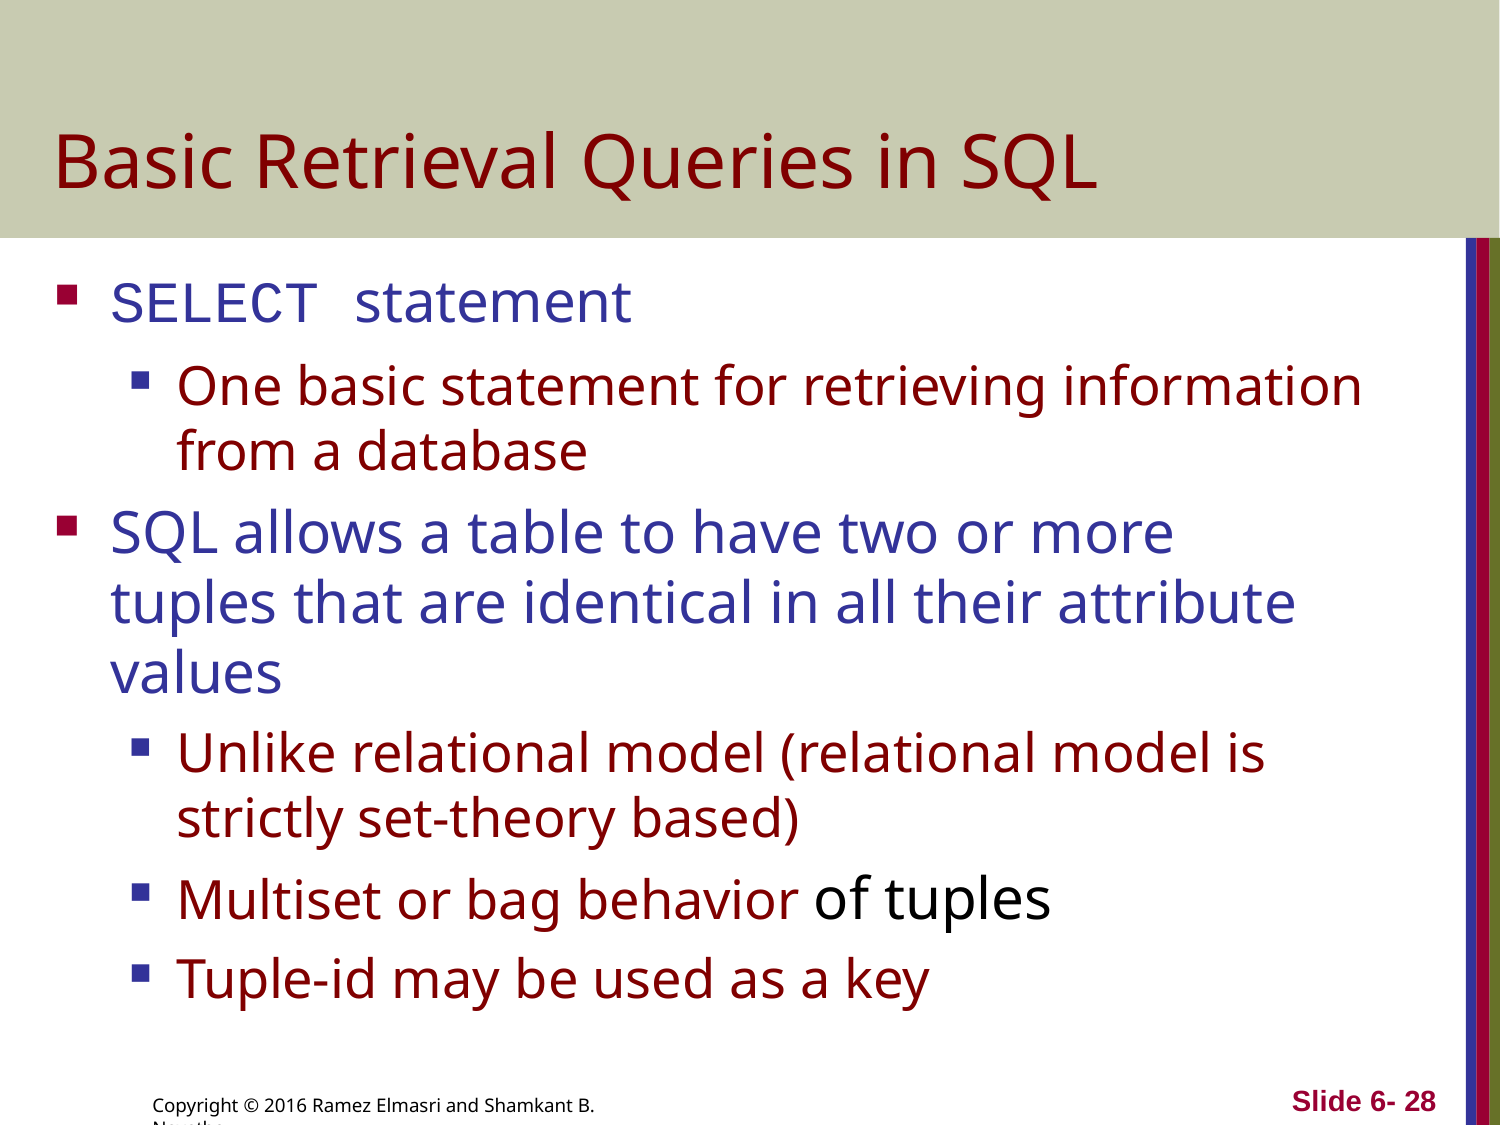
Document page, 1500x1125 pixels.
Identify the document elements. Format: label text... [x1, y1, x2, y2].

slide_number Slide 6- 28 [1289, 1083, 1444, 1125]
footer Copyright © 2016 Ramez Elmasri and Shamkant B. Navathe [150, 1093, 658, 1125]
text_box SELECT statement One basic statement for retrieving information from a database SQL allows a table to have two or more tuples that are identical in all their attribute values Unlike relational model (relational model is strictly set-theory based) Multiset or bag behavior of tuples Tuple-id may be used as a key [52, 243, 1399, 1010]
title Basic Retrieval Queries in SQL [50, 2, 1296, 301]
